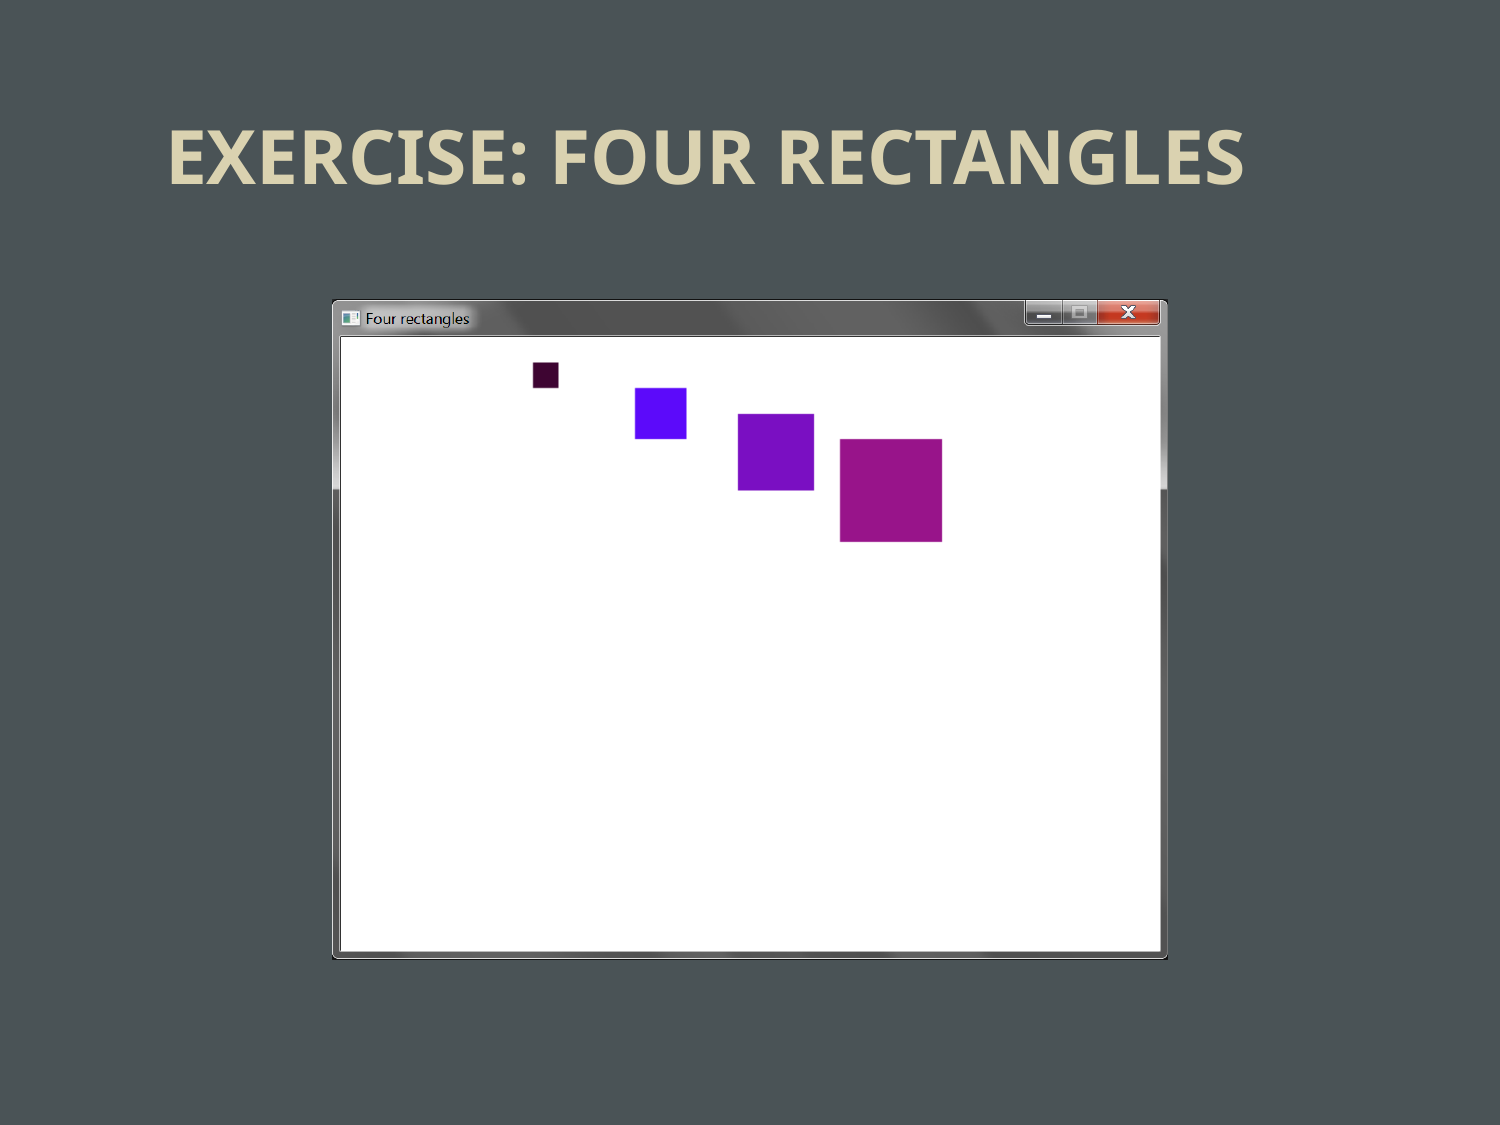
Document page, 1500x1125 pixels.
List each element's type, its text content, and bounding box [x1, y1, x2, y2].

picture [332, 299, 1168, 960]
subtitle EXERCISE: FOUR RECTANGLES [0, 0, 1500, 309]
